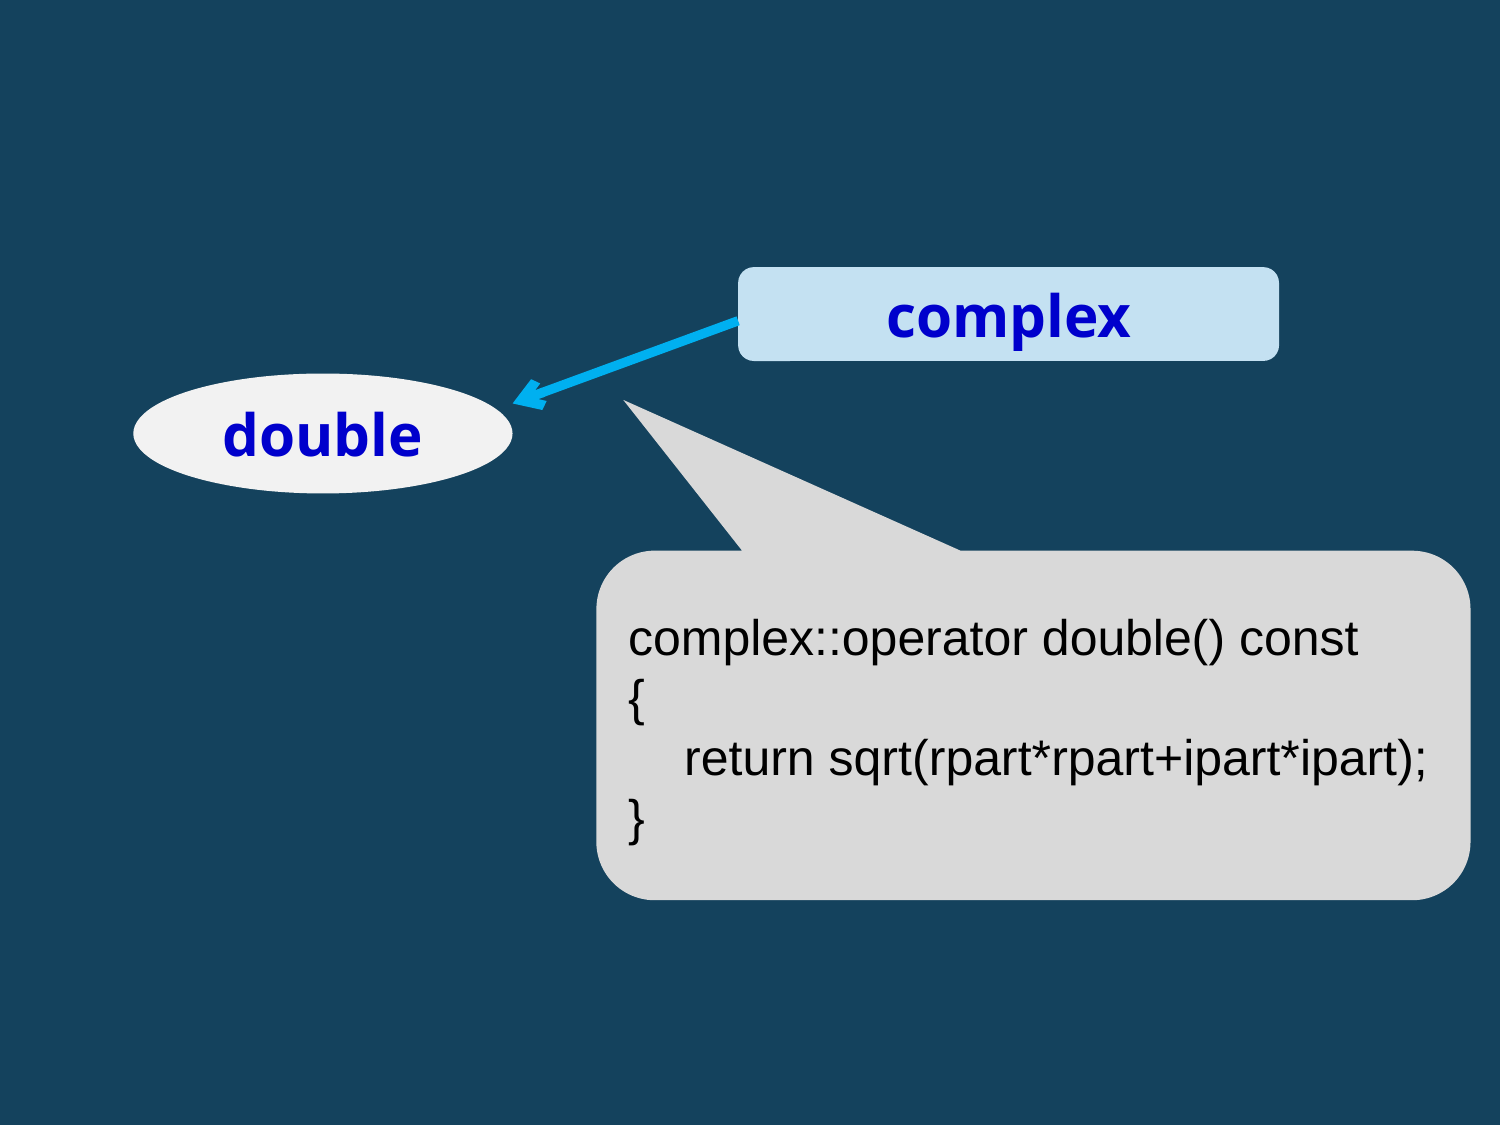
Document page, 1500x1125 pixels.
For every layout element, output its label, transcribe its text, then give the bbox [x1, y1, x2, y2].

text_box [512, 320, 739, 404]
text_box complex::operator double() const { return sqrt(rpart*rpart+ipart*ipart); } [594, 412, 1473, 903]
text_box complex [738, 267, 1280, 362]
text_box double [133, 373, 513, 494]
